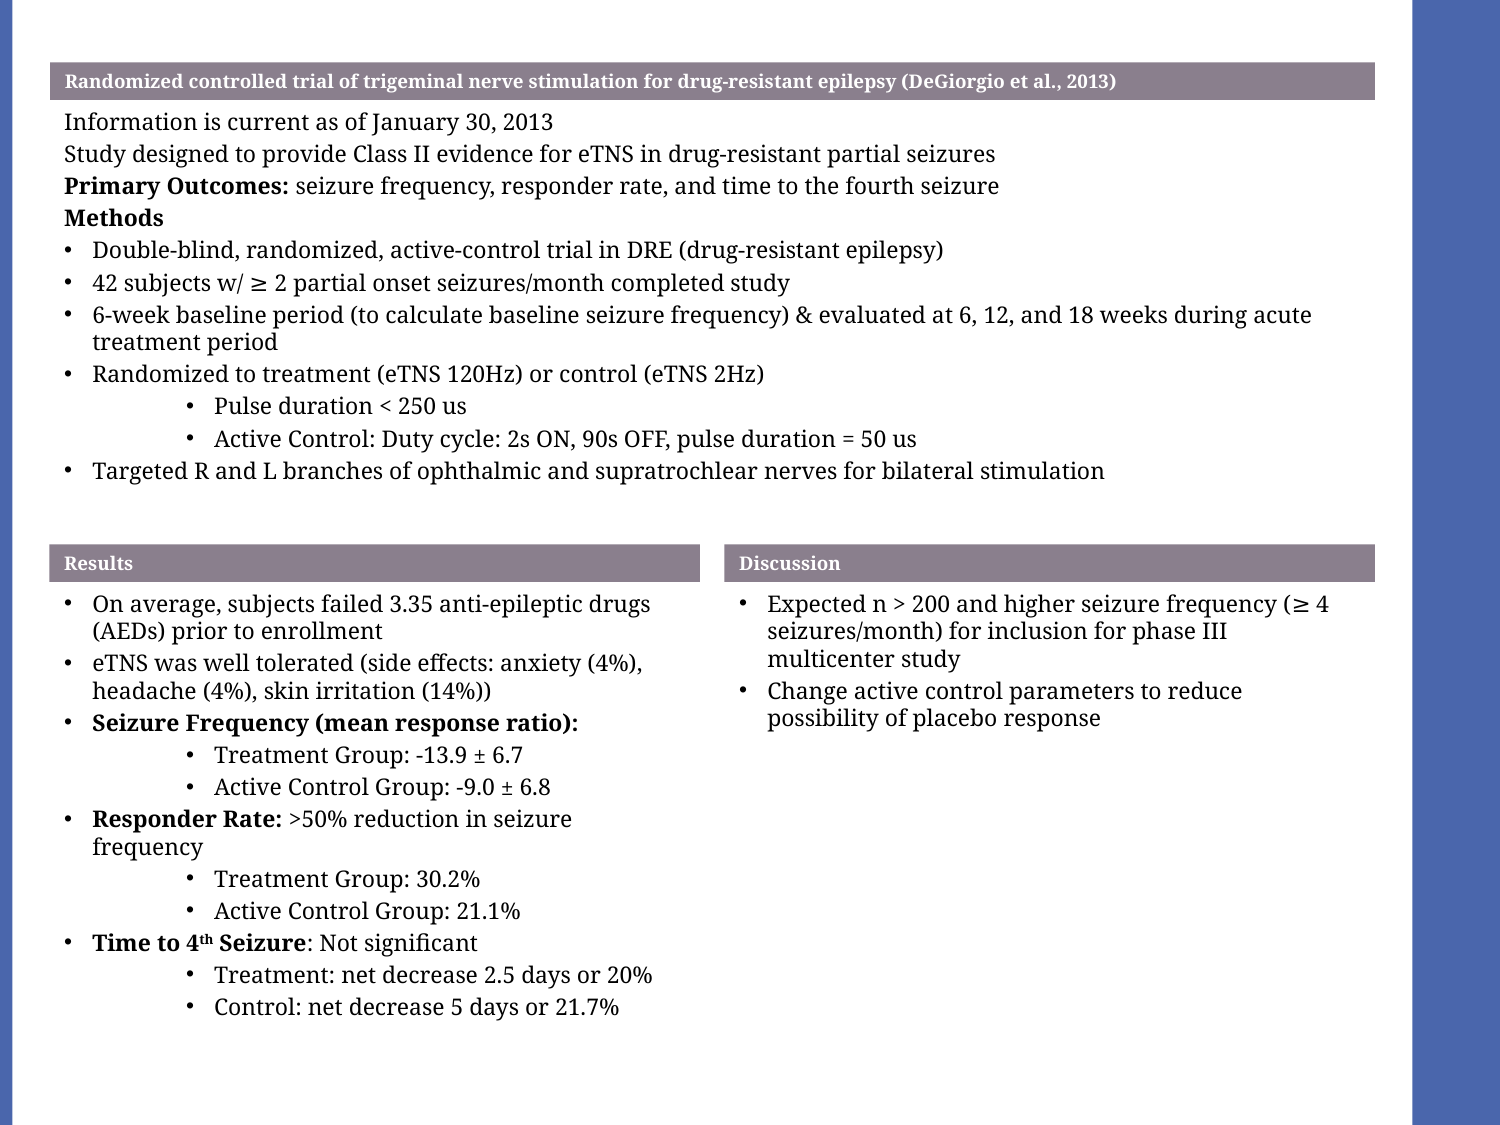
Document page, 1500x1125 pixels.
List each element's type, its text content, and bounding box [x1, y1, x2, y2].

list On average, subjects failed 3.35 anti-epileptic drugs (AEDs) prior to enrollment eTNS was well tolerated (side effects: anxiety (4%), headache (4%), skin irritation (14%)) Seizure Frequency (mean response ratio): Treatment Group: -13.9 ± 6.7 Active Control Group: -9.0 ± 6.8 Responder Rate: >50% reduction in seizure frequency Treatment Group: 30.2% Active Control Group: 21.1% Time to 4th Seizure: Not significant Treatment: net decrease 2.5 days or 20% Control: net decrease 5 days or 21.7% [49, 581, 700, 1026]
list Randomized controlled trial of trigeminal nerve stimulation for drug-resistant epilepsy (DeGiorgio et al., 2013) [50, 62, 1375, 100]
list Discussion [724, 544, 1375, 581]
list Information is current as of January 30, 2013 Study designed to provide Class II evidence for eTNS in drug-resistant partial seizures Primary Outcomes: seizure frequency, responder rate, and time to the fourth seizure Methods Double-blind, randomized, active-control trial in DRE (drug-resistant epilepsy) 42 subjects w/ ≥ 2 partial onset seizures/month completed study 6-week baseline period (to calculate baseline seizure frequency) & evaluated at 6, 12, and 18 weeks during acute treatment period Randomized to treatment (eTNS 120Hz) or control (eTNS 2Hz) Pulse duration < 250 us Active Control: Duty cycle: 2s ON, 90s OFF, pulse duration = 50 us Targeted R and L branches of ophthalmic and supratrochlear nerves for bilateral stimulation [49, 99, 1374, 544]
list Results [49, 544, 700, 581]
list Expected n > 200 and higher seizure frequency (≥ 4 seizures/month) for inclusion for phase III multicenter study Change active control parameters to reduce possibility of placebo response [724, 581, 1375, 1026]
